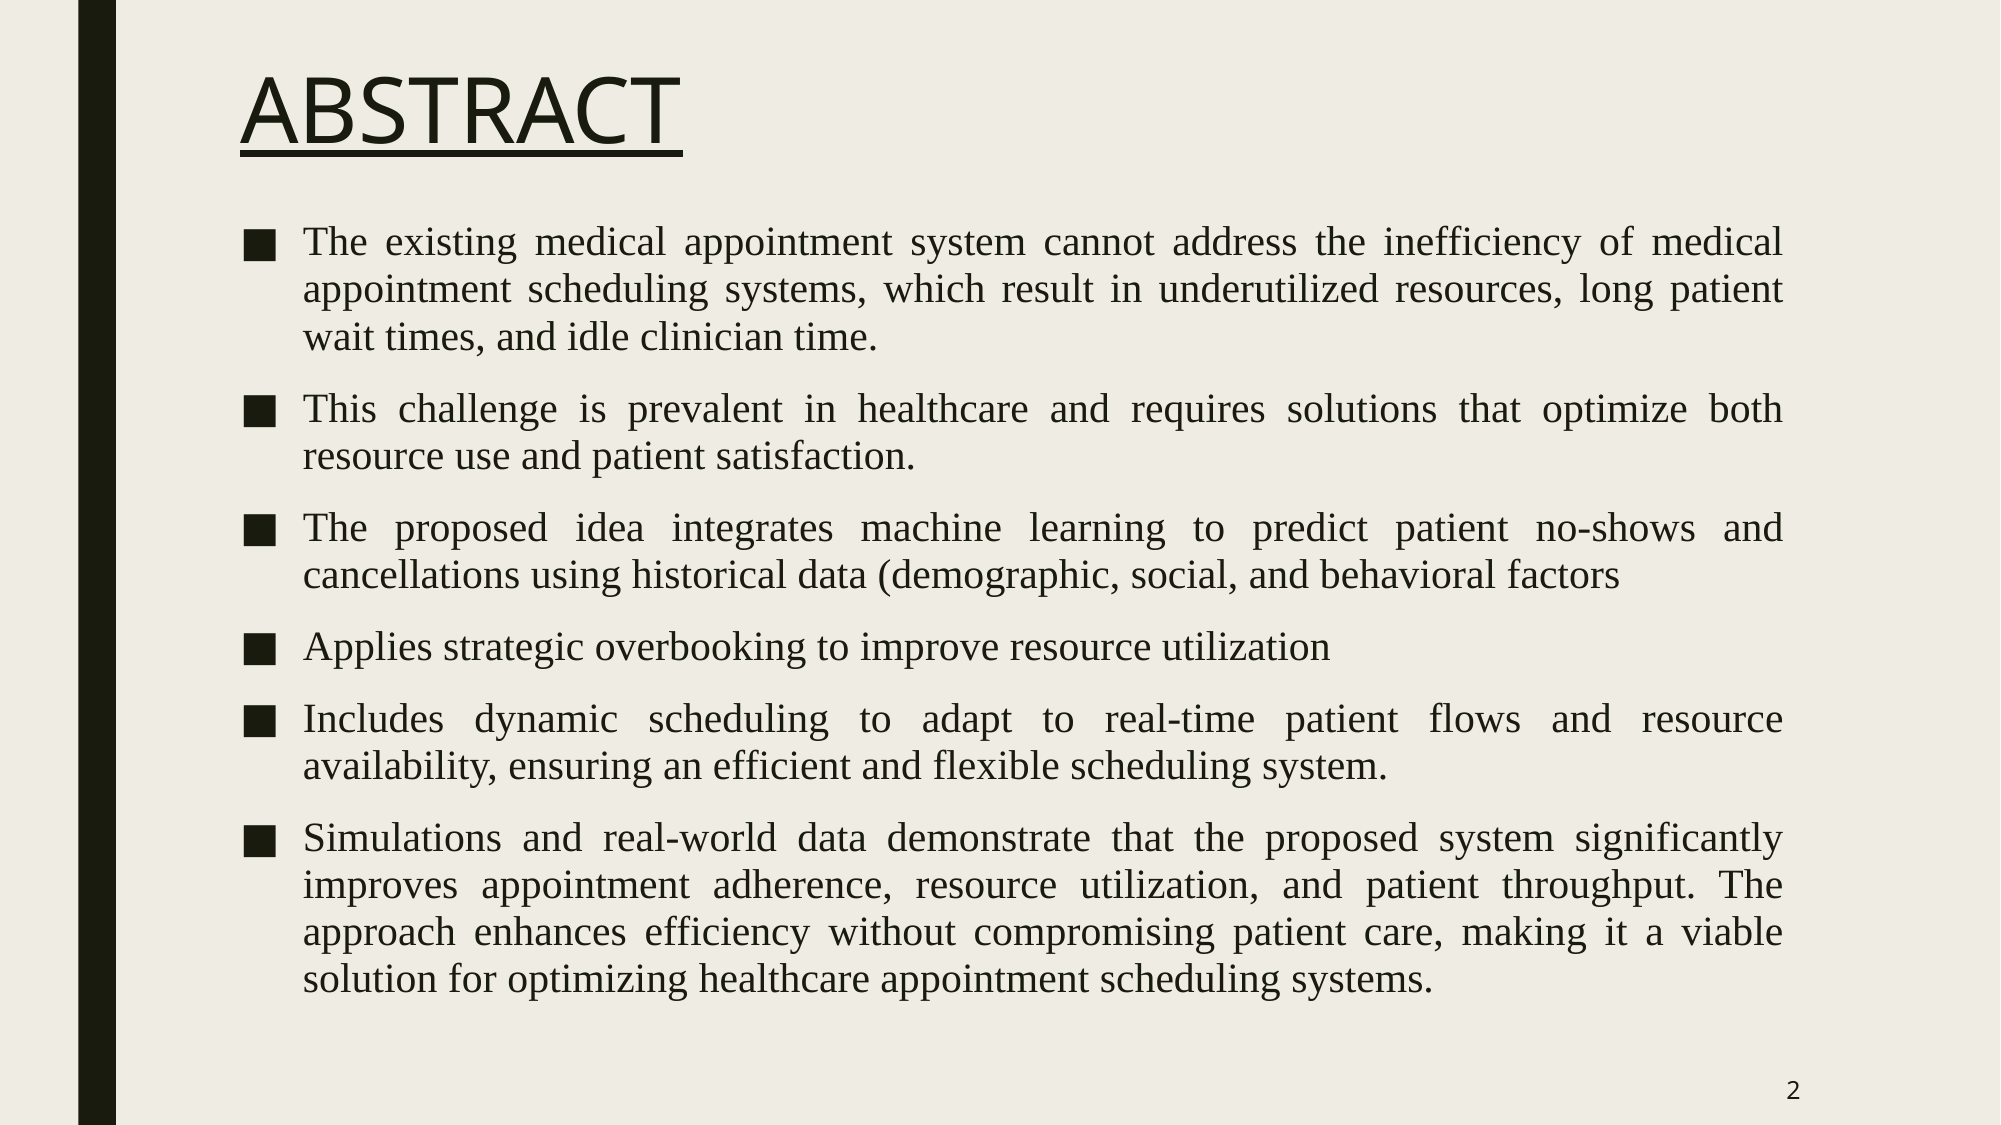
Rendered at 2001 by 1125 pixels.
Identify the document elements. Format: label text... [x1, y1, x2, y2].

list The existing medical appointment system cannot address the inefficiency of medical appointment scheduling systems, which result in underutilized resources, long patient wait times, and idle clinician time. This challenge is prevalent in healthcare and requires solutions that optimize both resource use and patient satisfaction. The proposed idea integrates machine learning to predict patient no-shows and cancellations using historical data (demographic, social, and behavioral factors Applies strategic overbooking to improve resource utilization Includes dynamic scheduling to adapt to real-time patient flows and resource availability, ensuring an efficient and flexible scheduling system. Simulations and real-world data demonstrate that the proposed system significantly improves appointment adherence, resource utilization, and patient throughput. The approach enhances efficiency without compromising patient care, making it a viable solution for optimizing healthcare appointment scheduling systems. [225, 210, 1800, 1050]
slide_number ‹#› [1553, 1058, 1816, 1125]
title ABSTRACT [225, 57, 1800, 188]
